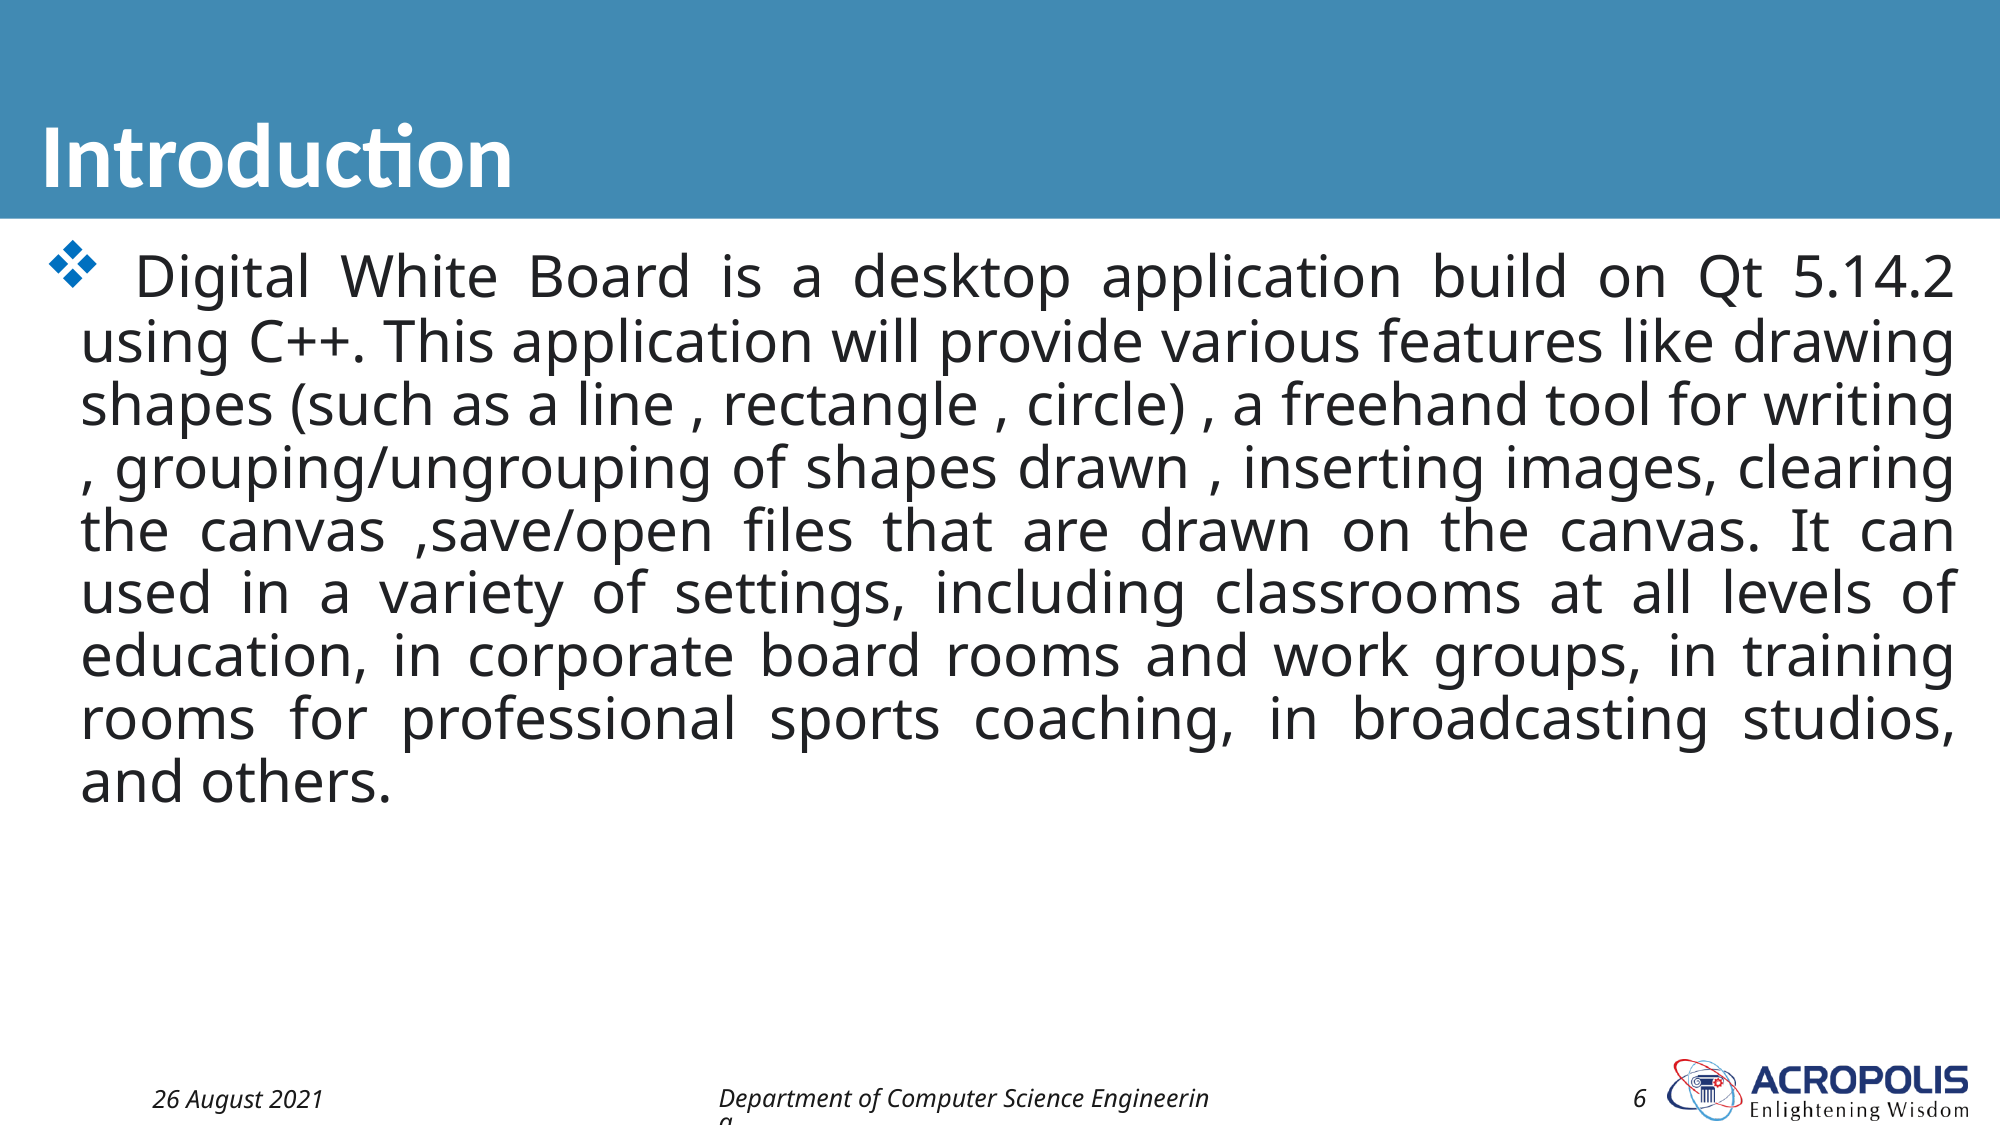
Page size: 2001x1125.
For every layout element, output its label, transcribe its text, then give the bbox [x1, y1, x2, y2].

list Digital White Board is a desktop application build on Qt 5.14.2 using C++. This application will provide various features like drawing shapes (such as a line , rectangle , circle) , a freehand tool for writing , grouping/ungrouping of shapes drawn , inserting images, clearing the canvas ,save/open files that are drawn on the canvas. It can used in a variety of settings, including classrooms at all levels of education, in corporate board rooms and work groups, in training rooms for professional sports coaching, in broadcasting studios, and others. [28, 232, 1972, 1072]
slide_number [137, 1076, 663, 1122]
slide_number 6 [1436, 1076, 1662, 1122]
title Introduction [25, 0, 1974, 214]
picture [1667, 1072, 1968, 1121]
footer Department of Computer Science Engineering [703, 1076, 1229, 1122]
